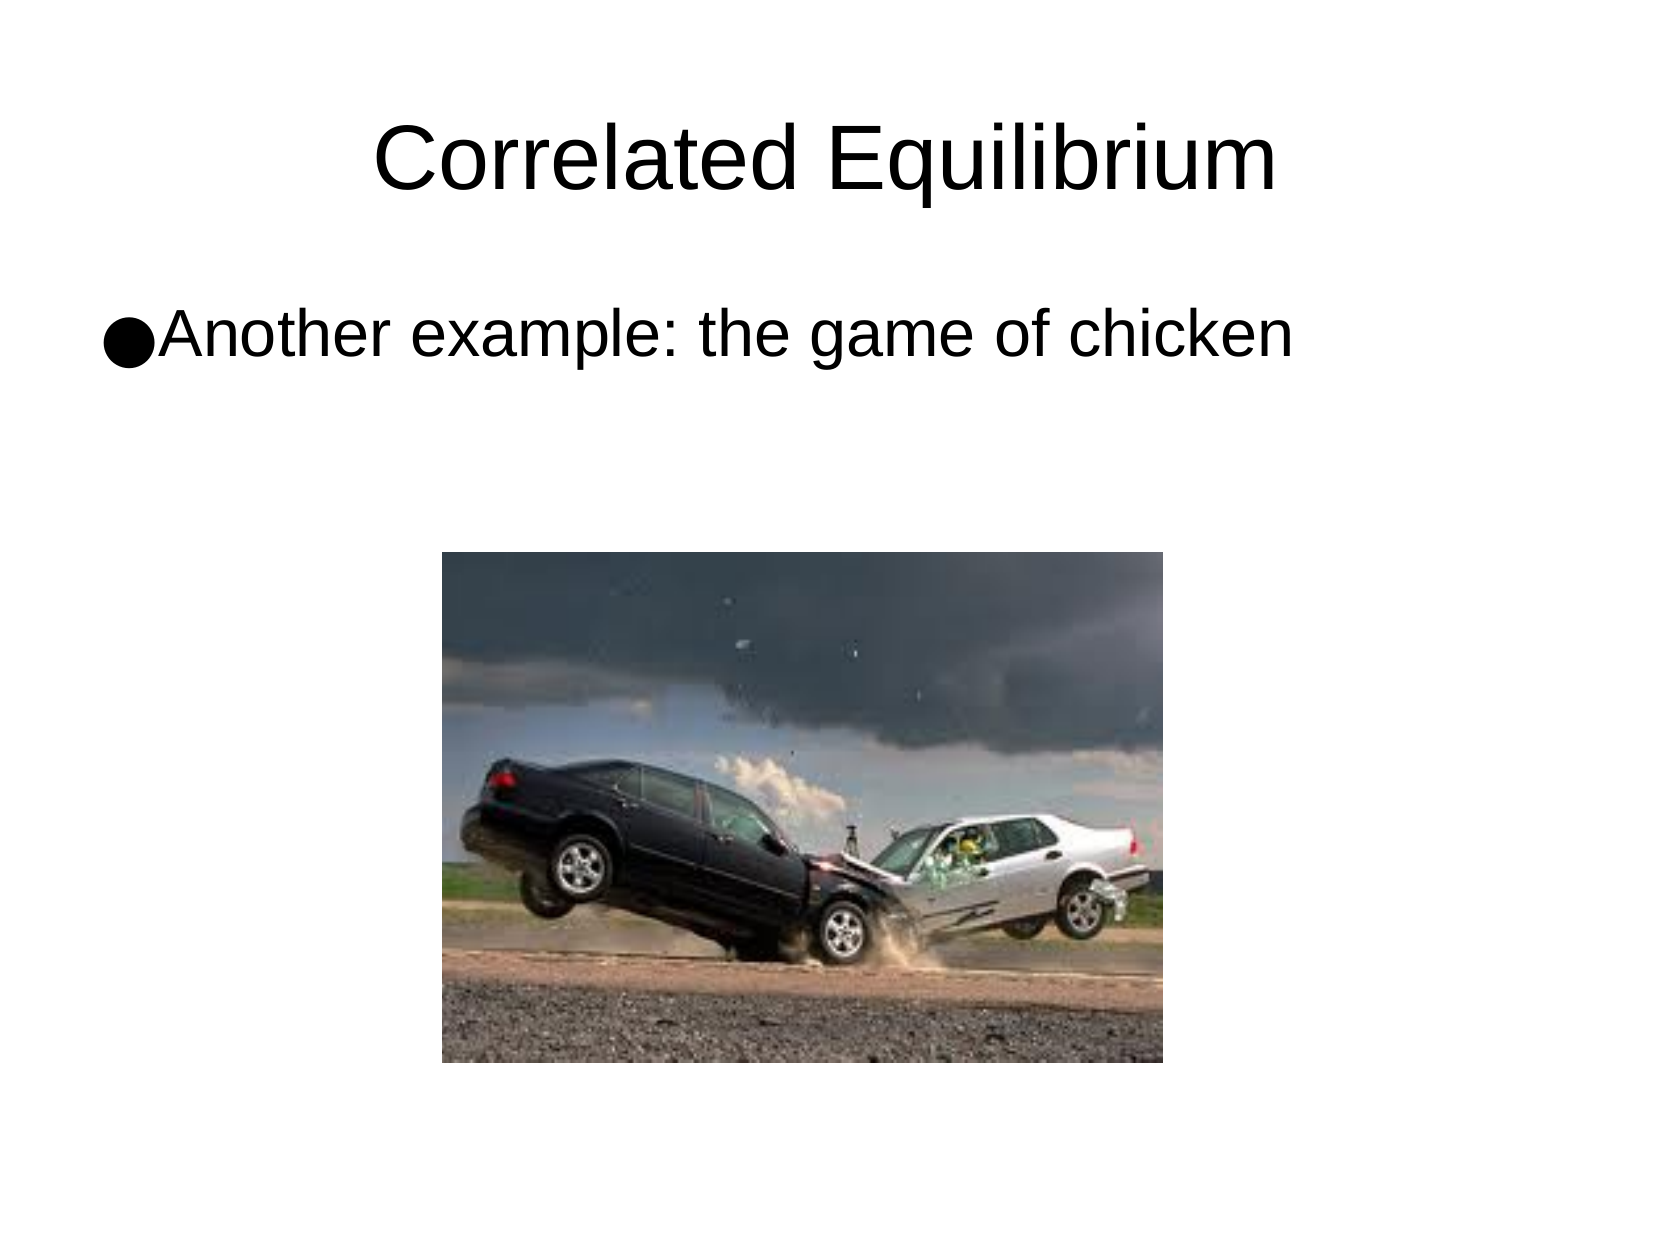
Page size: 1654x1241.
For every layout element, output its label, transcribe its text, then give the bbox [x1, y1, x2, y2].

picture [442, 552, 1164, 1064]
text_box Another example: the game of chicken [82, 290, 1571, 1109]
text_box Correlated Equilibrium [82, 49, 1571, 257]
